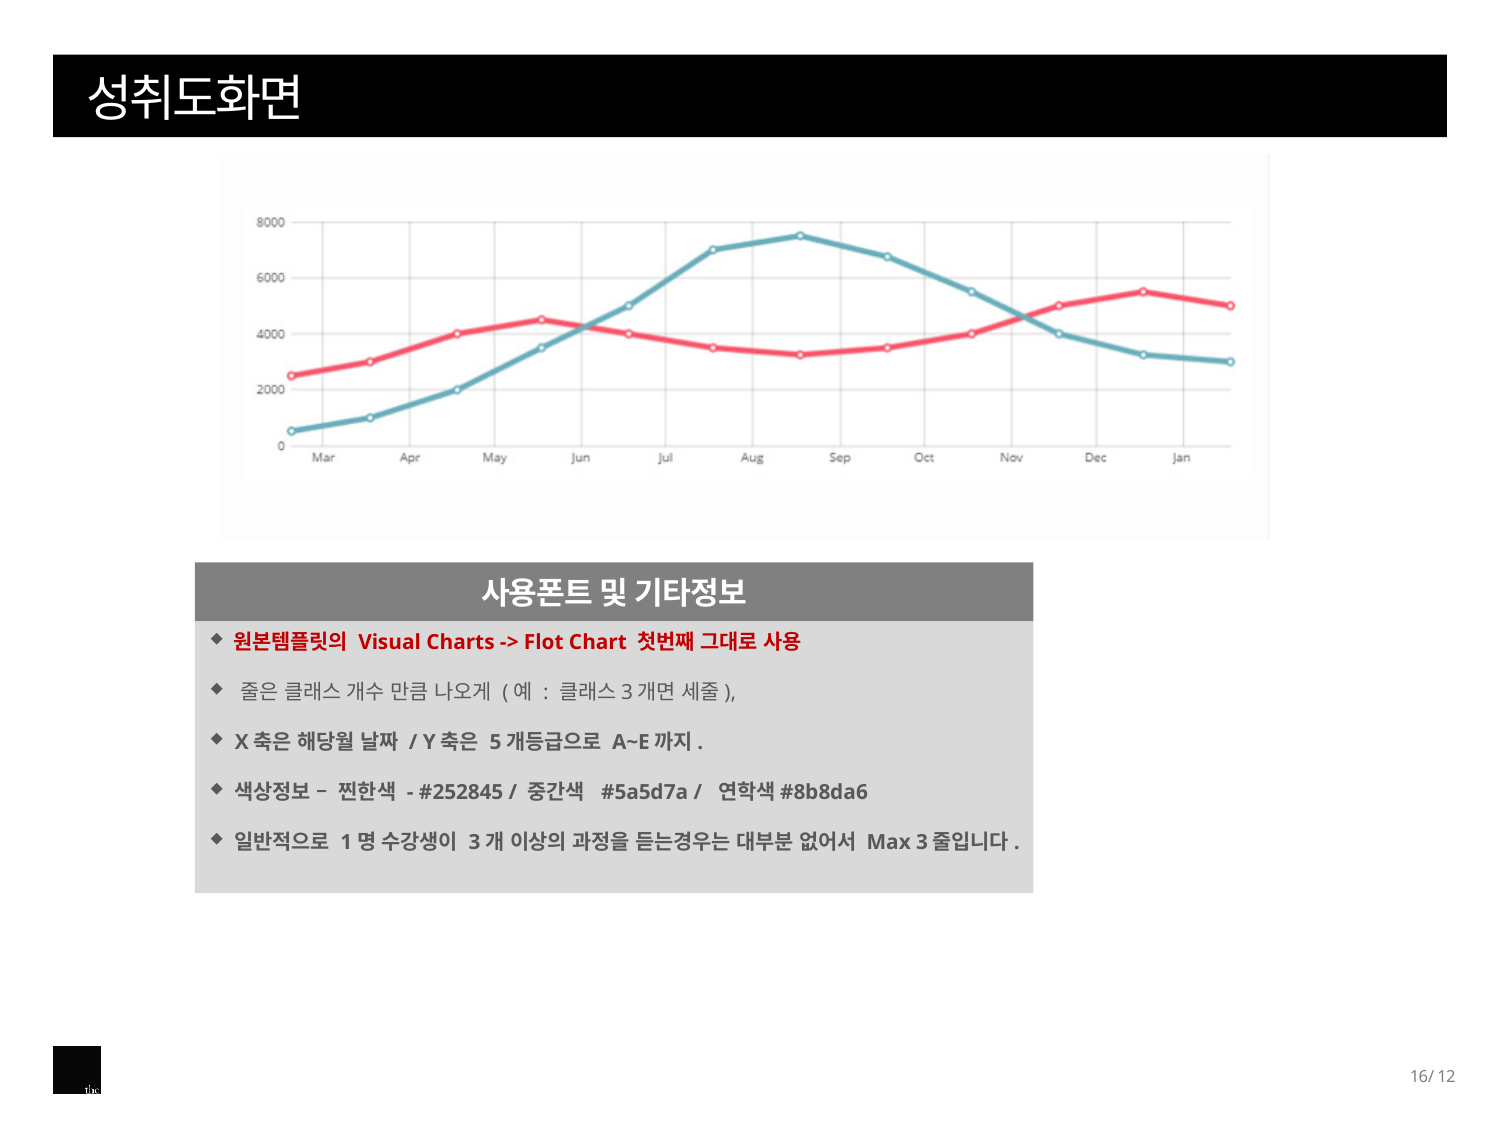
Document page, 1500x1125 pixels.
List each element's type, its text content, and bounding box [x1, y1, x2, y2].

text_box [51, 52, 1449, 139]
title 성취도화면 [71, 59, 1422, 149]
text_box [194, 562, 1034, 894]
picture [218, 154, 1270, 540]
picture [52, 1046, 101, 1095]
text_box 16/ 12 [1210, 1058, 1471, 1097]
